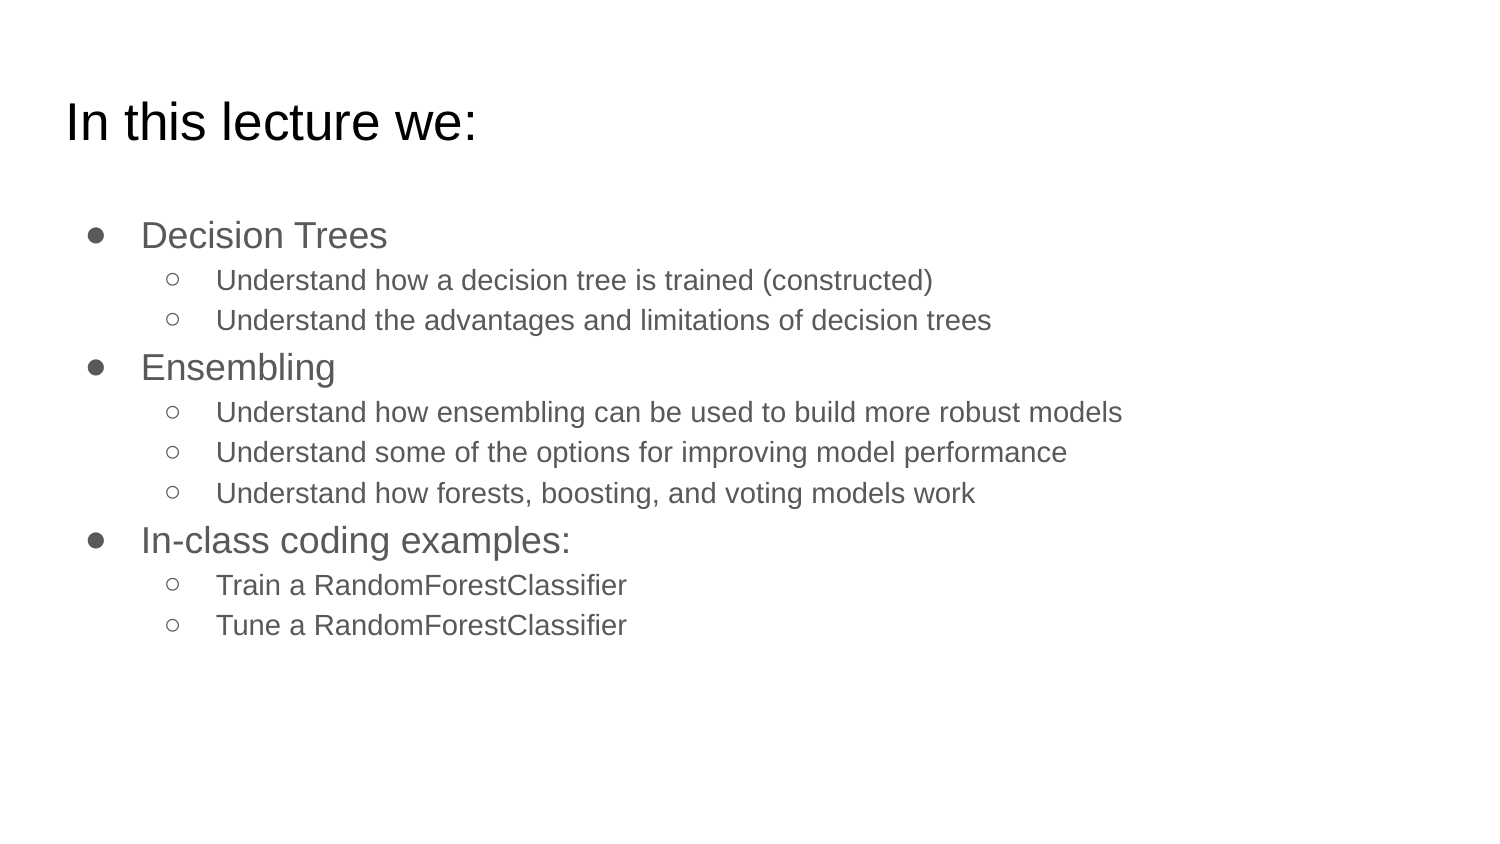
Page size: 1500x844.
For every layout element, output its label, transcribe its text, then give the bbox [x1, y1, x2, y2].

text_box Decision Trees Understand how a decision tree is trained (constructed) Understand the advantages and limitations of decision trees Ensembling Understand how ensembling can be used to build more robust models Understand some of the options for improving model performance Understand how forests, boosting, and voting models work In-class coding examples: Train a RandomForestClassifier Tune a RandomForestClassifier [51, 189, 1449, 750]
text_box In this lecture we: [51, 72, 1449, 167]
